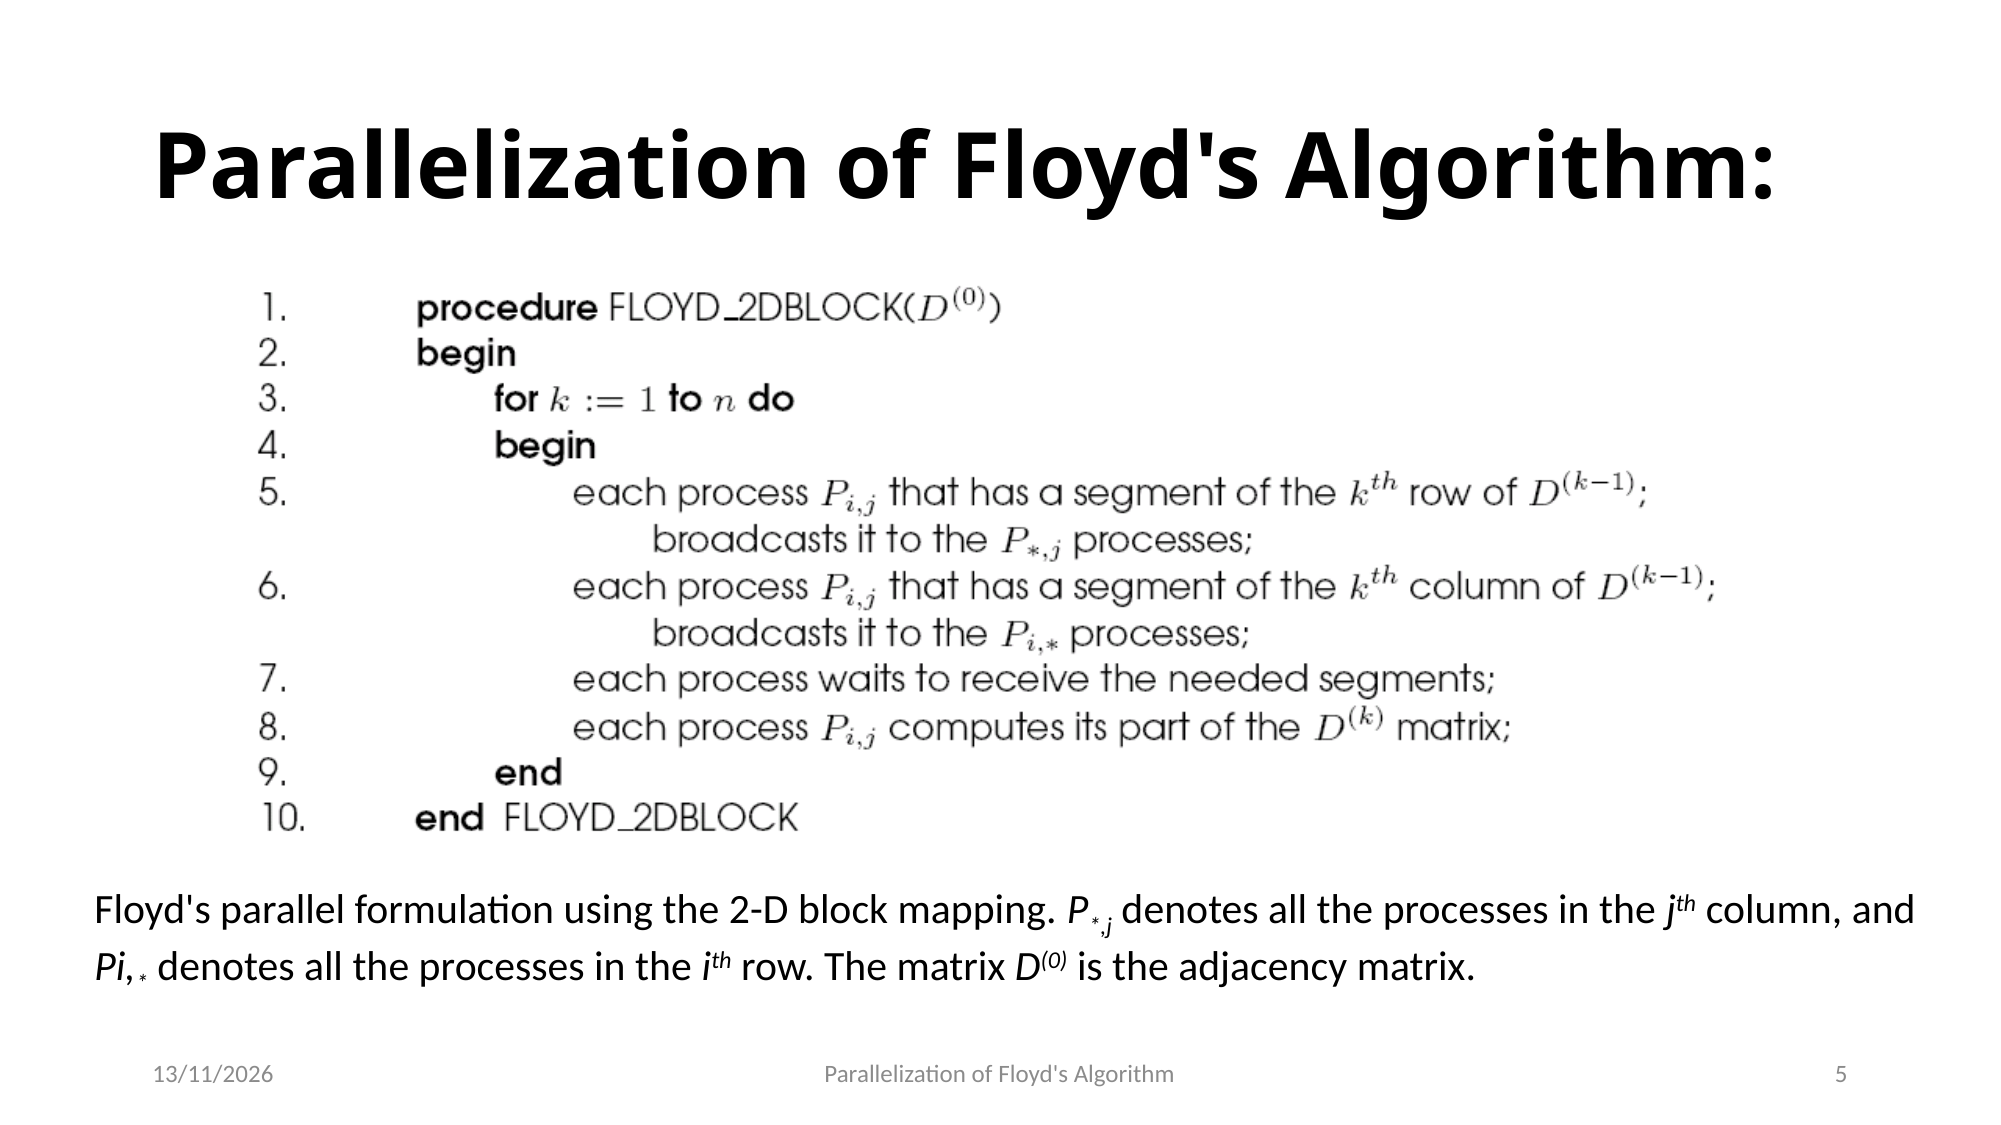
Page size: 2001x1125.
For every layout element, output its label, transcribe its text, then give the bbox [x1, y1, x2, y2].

title Parallelization of Floyd's Algorithm: [137, 59, 1863, 278]
slide_number 5 [1412, 1042, 1863, 1103]
footer Parallelization of Floyd's Algorithm [662, 1042, 1338, 1103]
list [234, 277, 1725, 853]
text_box Floyd's parallel formulation using the 2-D block mapping. P*,j denotes all the processes in the jth column, and Pi,* denotes all the processes in the ith row. The matrix D(0) is the adjacency matrix. [79, 874, 1966, 1049]
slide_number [137, 1042, 588, 1103]
